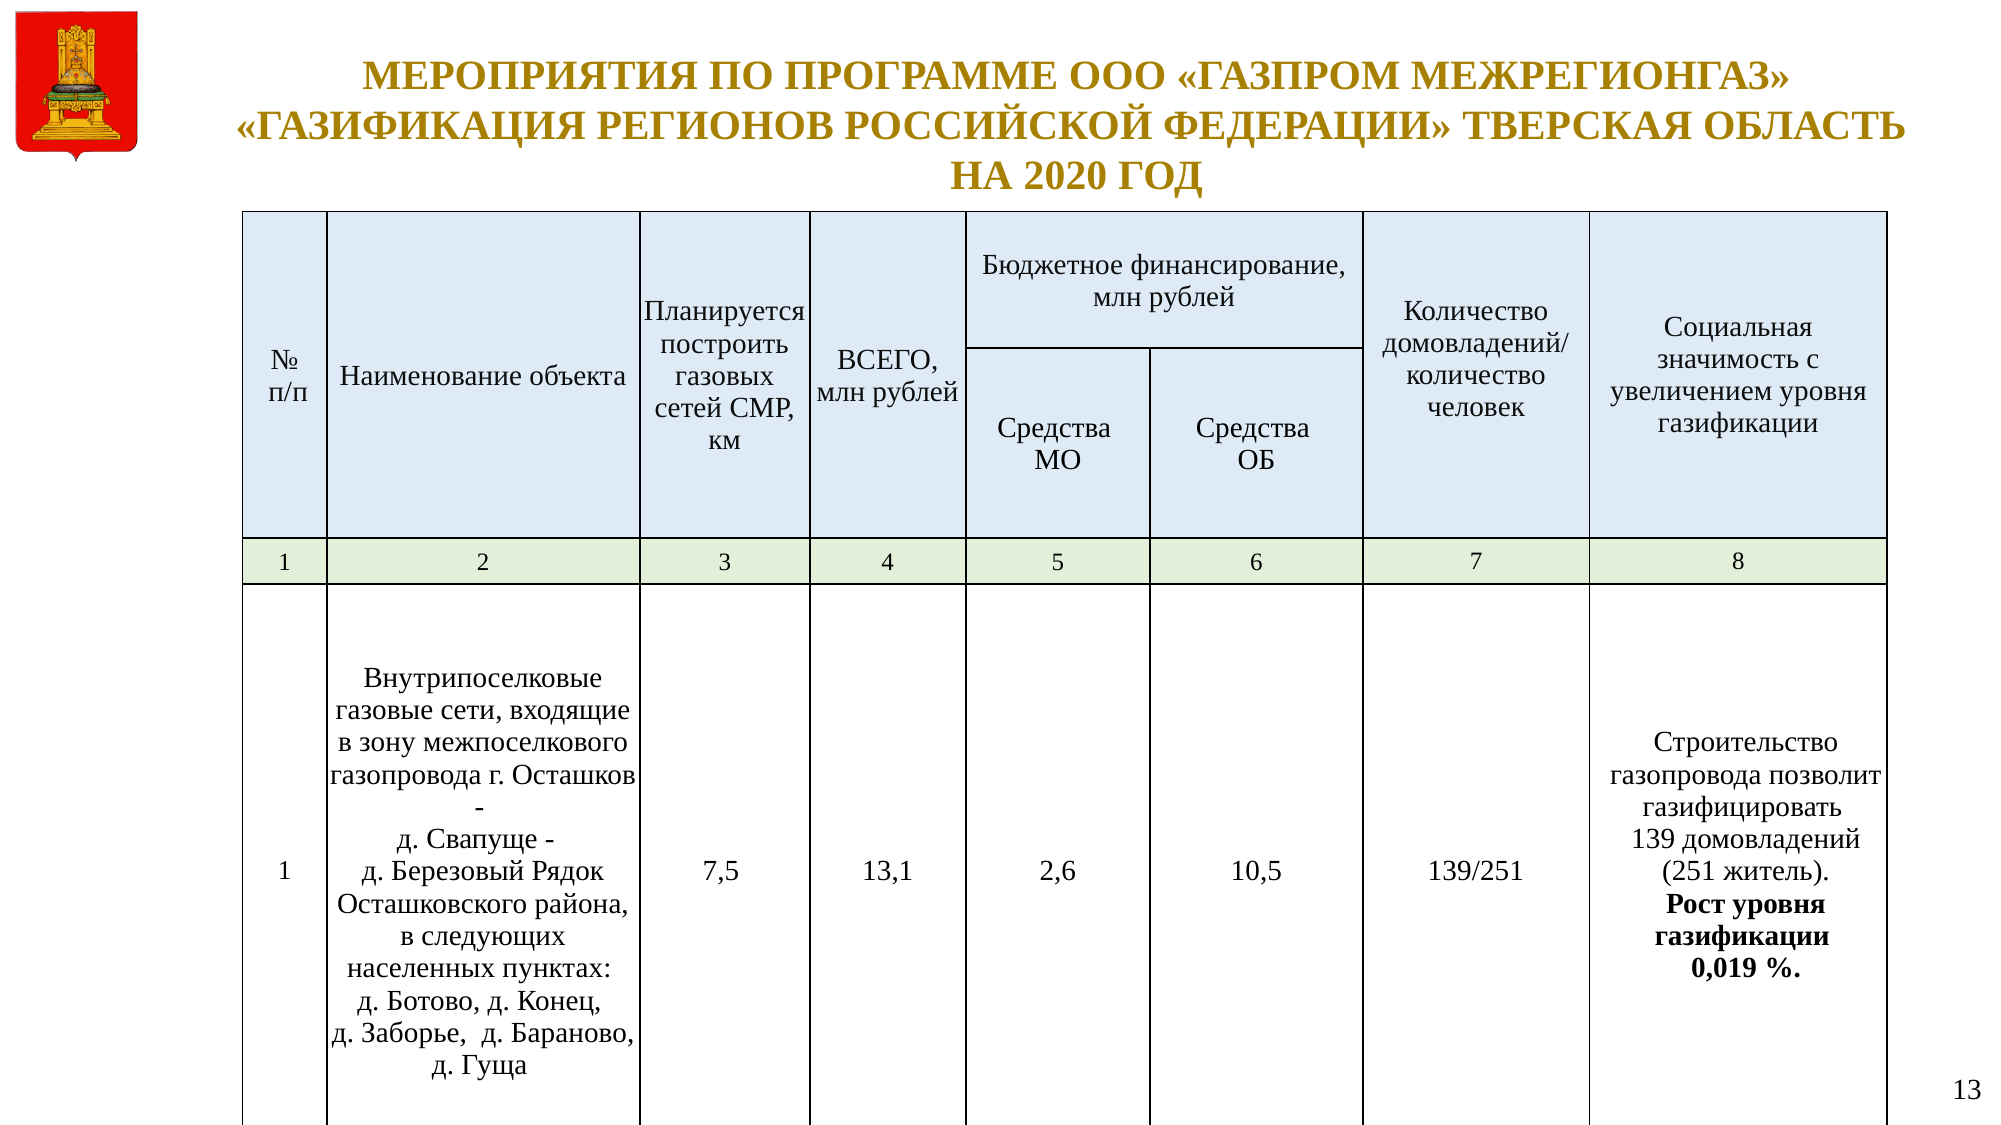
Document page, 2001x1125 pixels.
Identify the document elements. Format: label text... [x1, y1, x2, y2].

table_cell 3 [641, 539, 809, 583]
table_cell Внутрипоселковые газовые сети, входящие в зону межпоселкового газопровода г. Осташков - д. Свапуще - д. Березовый Рядок Осташковского района, в следующих населенных пунктах: д. Ботово, д. Конец, д. Заборье, д. Бараново, д. Гуща [328, 585, 639, 1125]
table_cell 1 [243, 539, 326, 583]
table_cell 2 [328, 539, 639, 583]
table_cell 139/251 [1364, 585, 1589, 1125]
table_header Бюджетное финансирование, млн рублей [967, 212, 1362, 347]
table_header Наименование объекта [328, 212, 639, 537]
table_cell 8 [1590, 539, 1886, 583]
table_header Социальная значимость с увеличением уровня газификации [1590, 212, 1886, 537]
table_cell 2,6 [967, 585, 1149, 1125]
table_header № п/п [243, 212, 326, 537]
table_cell 13,1 [811, 585, 965, 1125]
table_header ВСЕГО, млн рублей [811, 212, 965, 537]
table_cell 10,5 [1151, 585, 1362, 1125]
table_cell 7,5 [641, 585, 809, 1125]
table_cell Строительство газопровода позволит газифицировать 139 домовладений (251 житель). Рост уровня газификации 0,019 %. [1590, 585, 1886, 1125]
table_header Планируется построить газовых сетей СМР, км [641, 212, 809, 537]
table_cell 4 [811, 539, 965, 583]
slide_number 13 [1927, 753, 2000, 1125]
table_cell 7 [1364, 539, 1589, 583]
table_cell 5 [967, 539, 1149, 583]
picture [12, 3, 146, 170]
table_header Количество домовладений/количество человек [1364, 212, 1589, 537]
text_box МЕРОПРИЯТИЯ ПО ПРОГРАММЕ ООО «ГАЗПРОМ МЕЖРЕГИОНГАЗ» «ГАЗИФИКАЦИЯ РЕГИОНОВ РОССИЙСКОЙ ФЕДЕРАЦИИ» ТВЕРСКАЯ ОБЛАСТЬ НА 2020 ГОД [185, 37, 1968, 139]
table_cell Средства ОБ [1151, 349, 1362, 537]
table_cell 6 [1151, 539, 1362, 583]
table_cell 1 [243, 585, 326, 1125]
table_cell Средства МО [967, 349, 1149, 537]
